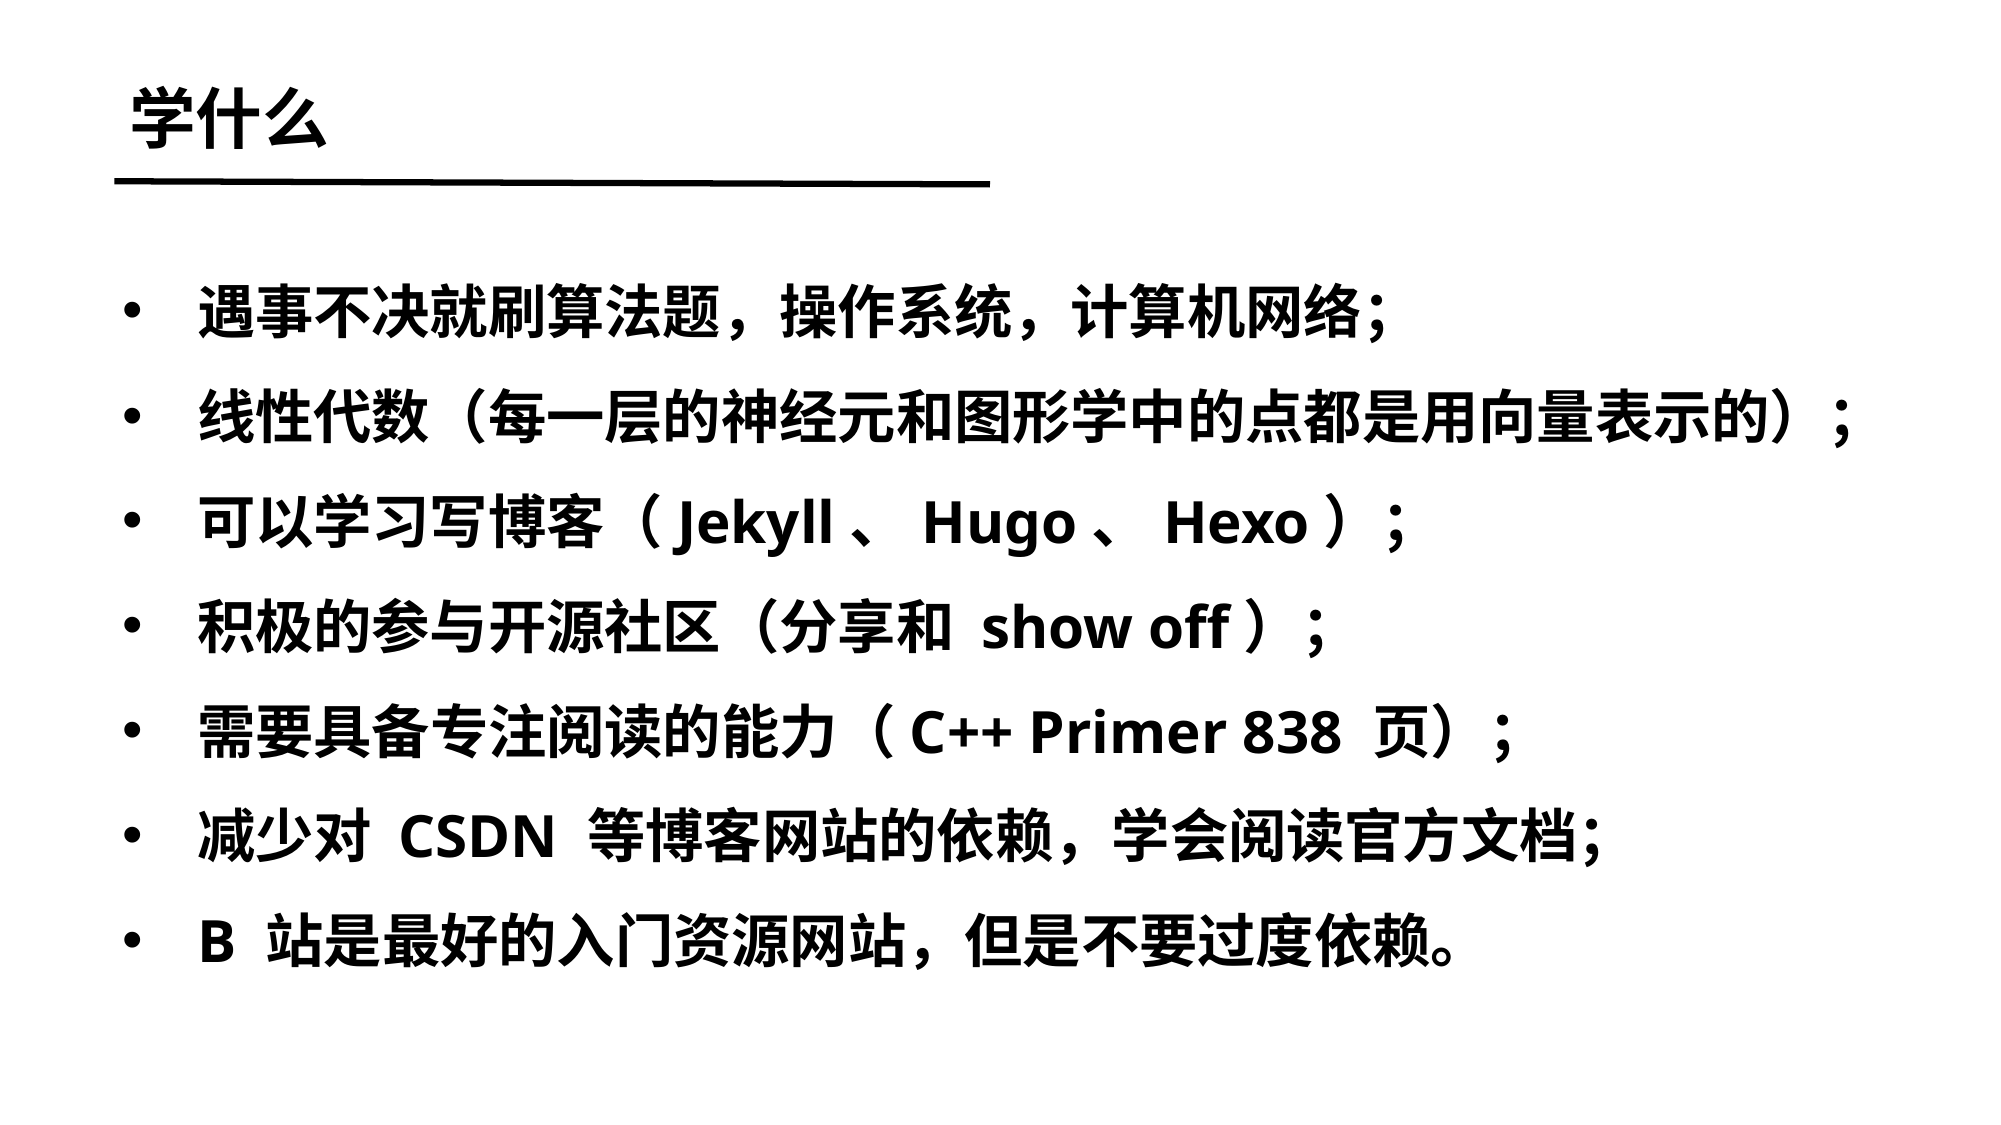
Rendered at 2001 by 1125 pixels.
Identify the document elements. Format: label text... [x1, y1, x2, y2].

text_box 学什么 [114, 68, 874, 164]
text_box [114, 181, 990, 185]
text_box 遇事不决就刷算法题，操作系统，计算机网络； 线性代数（每一层的神经元和图形学中的点都是用向量表示的）； 可以学习写博客（Jekyll、Hugo、Hexo）； 积极的参与开源社区（分享和 show off）； 需要具备专注阅读的能力（C++ Primer 838 页）； 减少对 CSDN 等博客网站的依赖，学会阅读官方文档； B 站是最好的入门资源网站，但是不要过度依赖。 [107, 232, 1893, 982]
